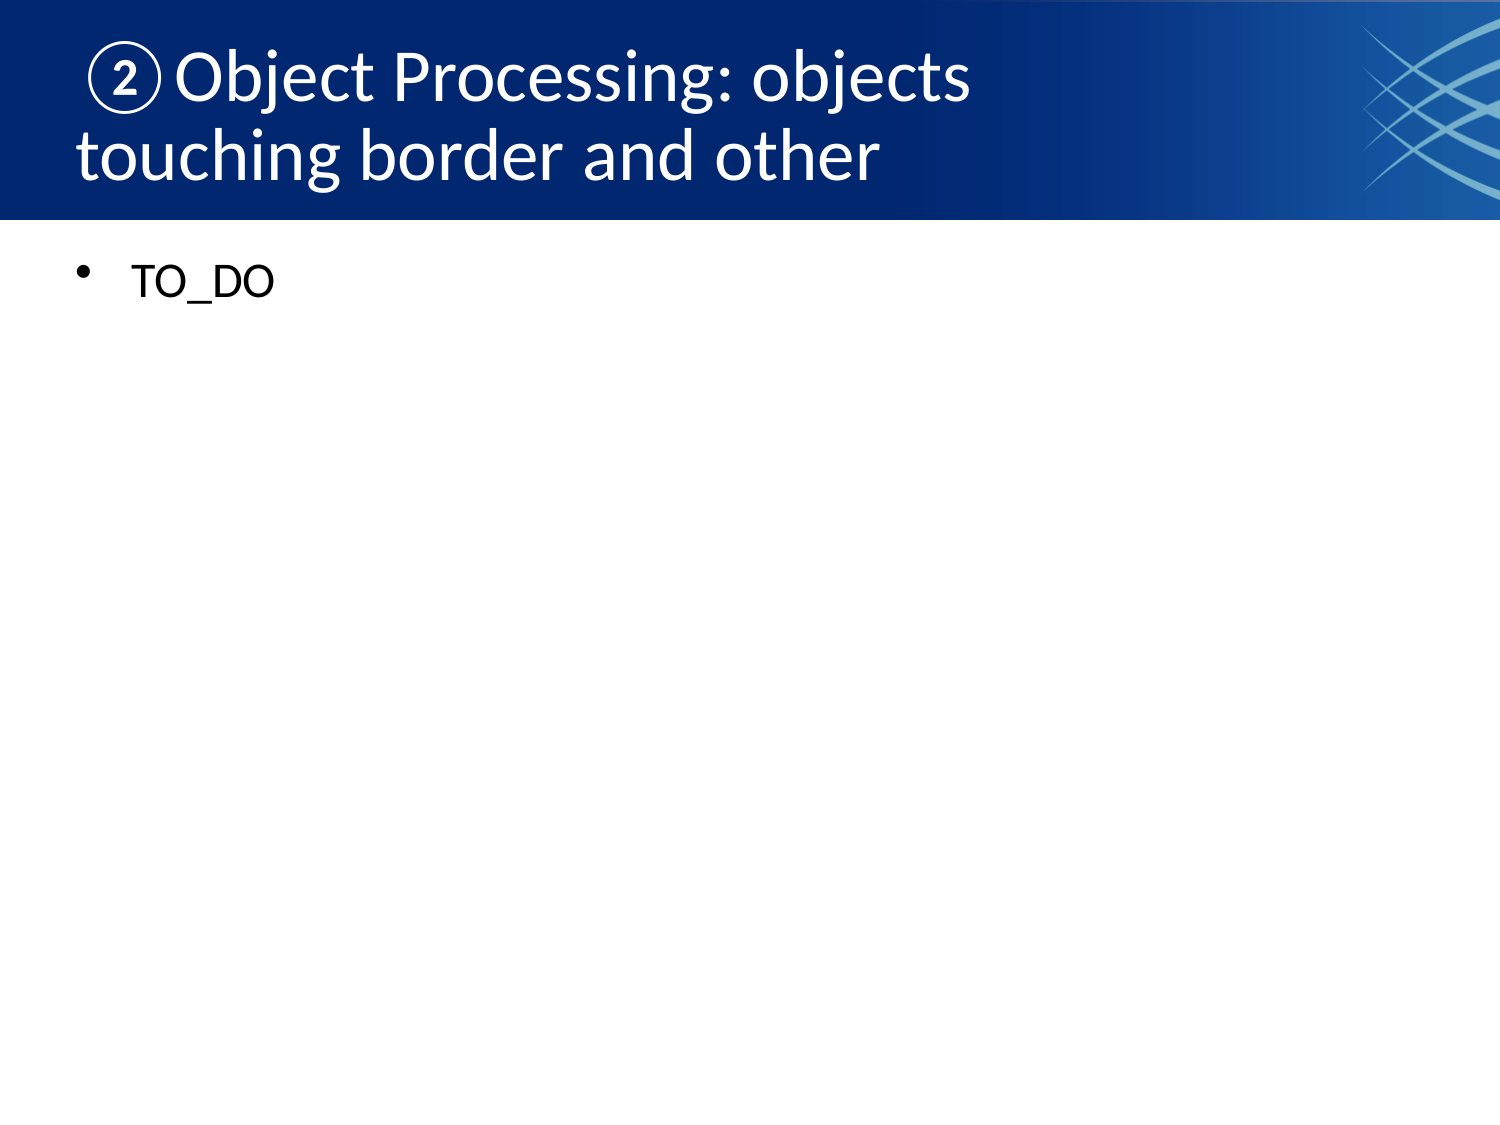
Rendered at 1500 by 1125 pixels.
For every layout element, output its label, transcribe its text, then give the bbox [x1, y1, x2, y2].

picture [0, 0, 1500, 220]
title ②Object Processing: objects touching border and other [75, 37, 1238, 218]
list TO_DO [75, 247, 1425, 865]
